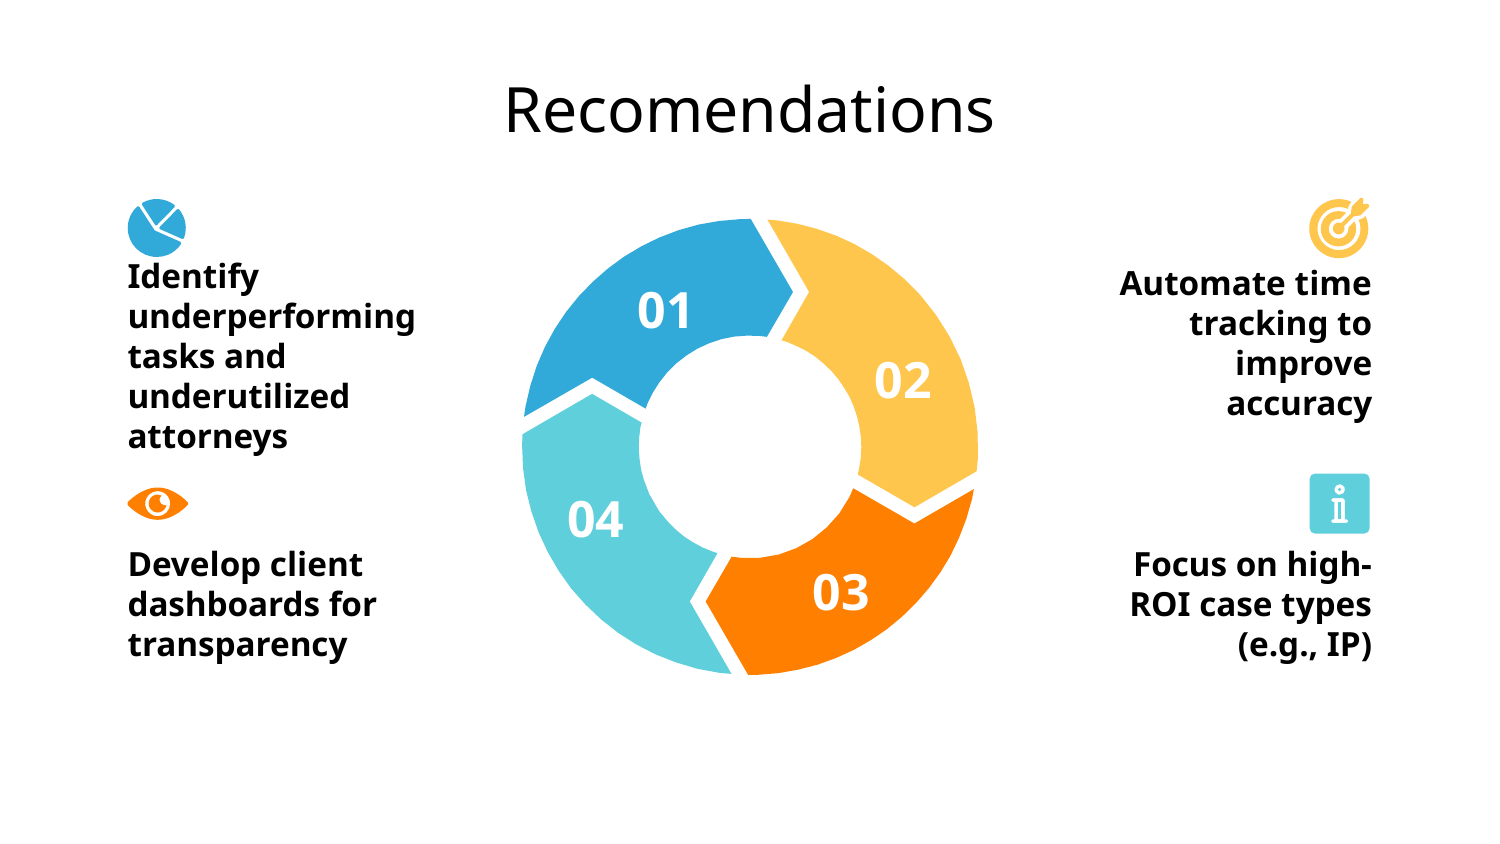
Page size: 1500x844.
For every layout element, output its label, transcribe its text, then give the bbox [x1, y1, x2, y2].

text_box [126, 487, 189, 521]
text_box [705, 488, 974, 675]
text_box 04 [545, 493, 647, 541]
text_box [523, 218, 793, 417]
text_box Focus on high-ROI case types (e.g., IP) [1066, 540, 1388, 666]
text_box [1309, 473, 1370, 534]
title Recomendations [75, 67, 1425, 147]
text_box [112, 587, 456, 682]
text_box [127, 198, 188, 258]
text_box [767, 219, 978, 508]
text_box 01 [615, 285, 717, 333]
text_box 03 [790, 566, 892, 614]
text_box Automate time tracking to improve accuracy [1066, 262, 1388, 422]
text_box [1308, 197, 1371, 259]
text_box 02 [852, 354, 954, 402]
text_box [522, 393, 732, 674]
text_box Develop client dashboards for transparency [112, 540, 434, 587]
text_box Identify underperforming tasks and underutilized attorneys [112, 262, 456, 448]
